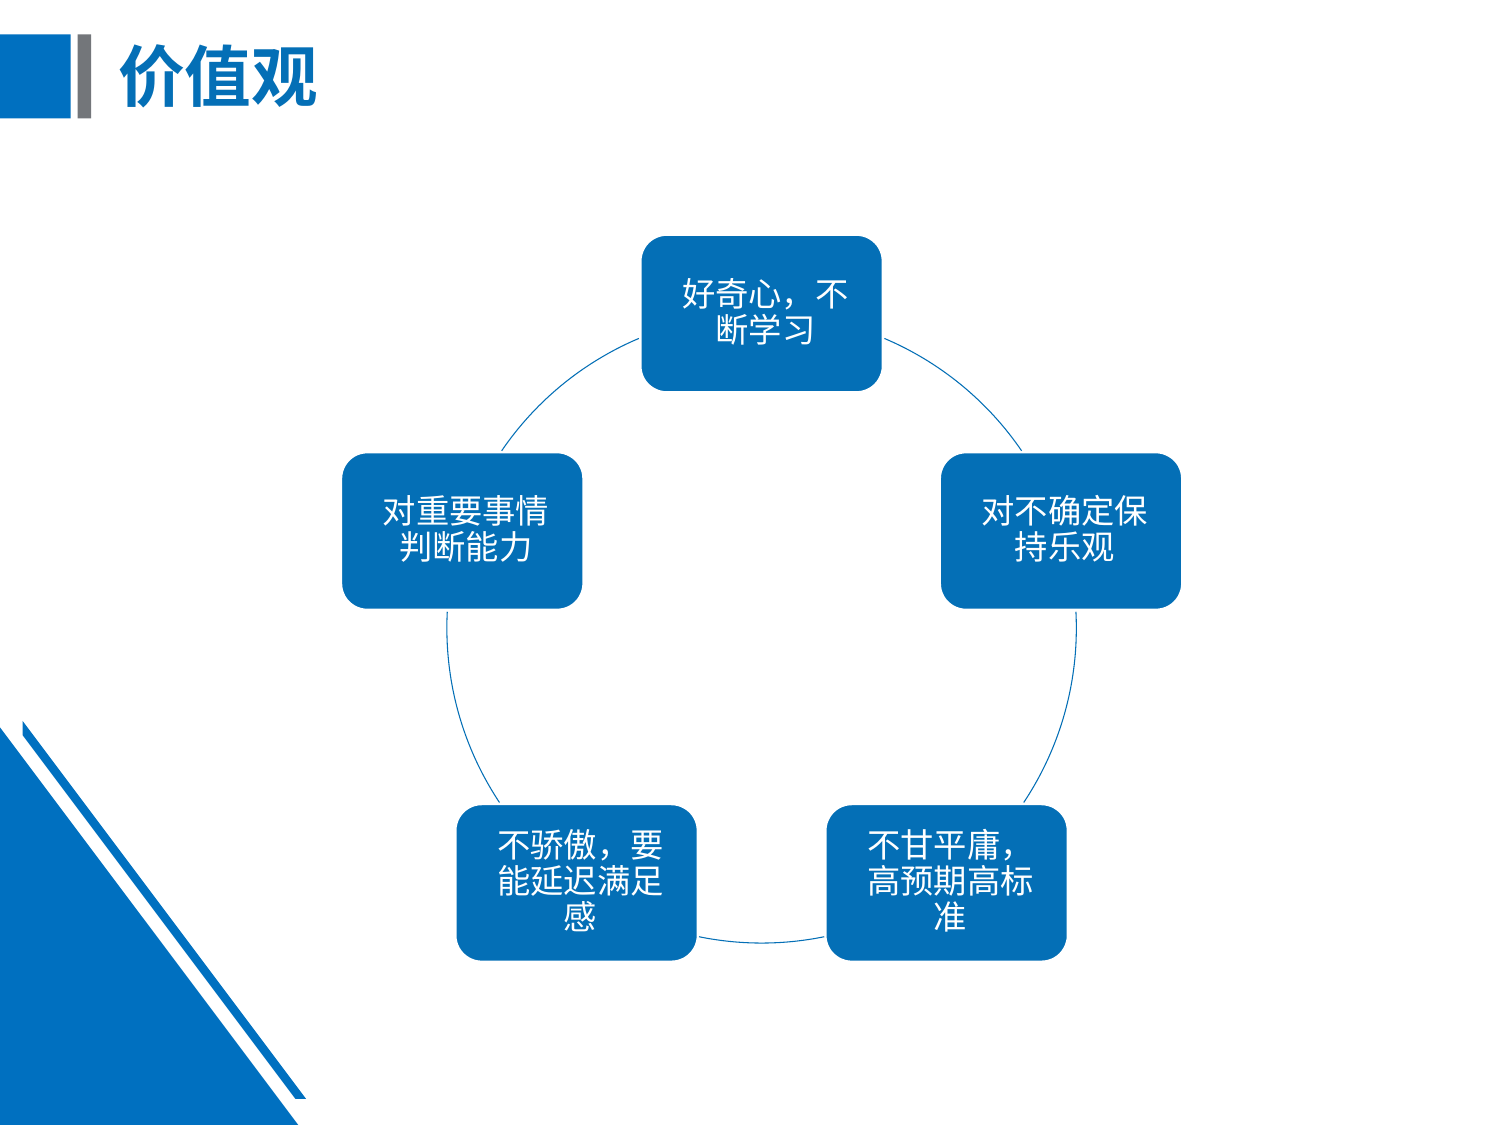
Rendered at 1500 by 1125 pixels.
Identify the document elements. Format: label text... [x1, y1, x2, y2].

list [199, 234, 1325, 973]
title 价值观 [103, 14, 1439, 145]
